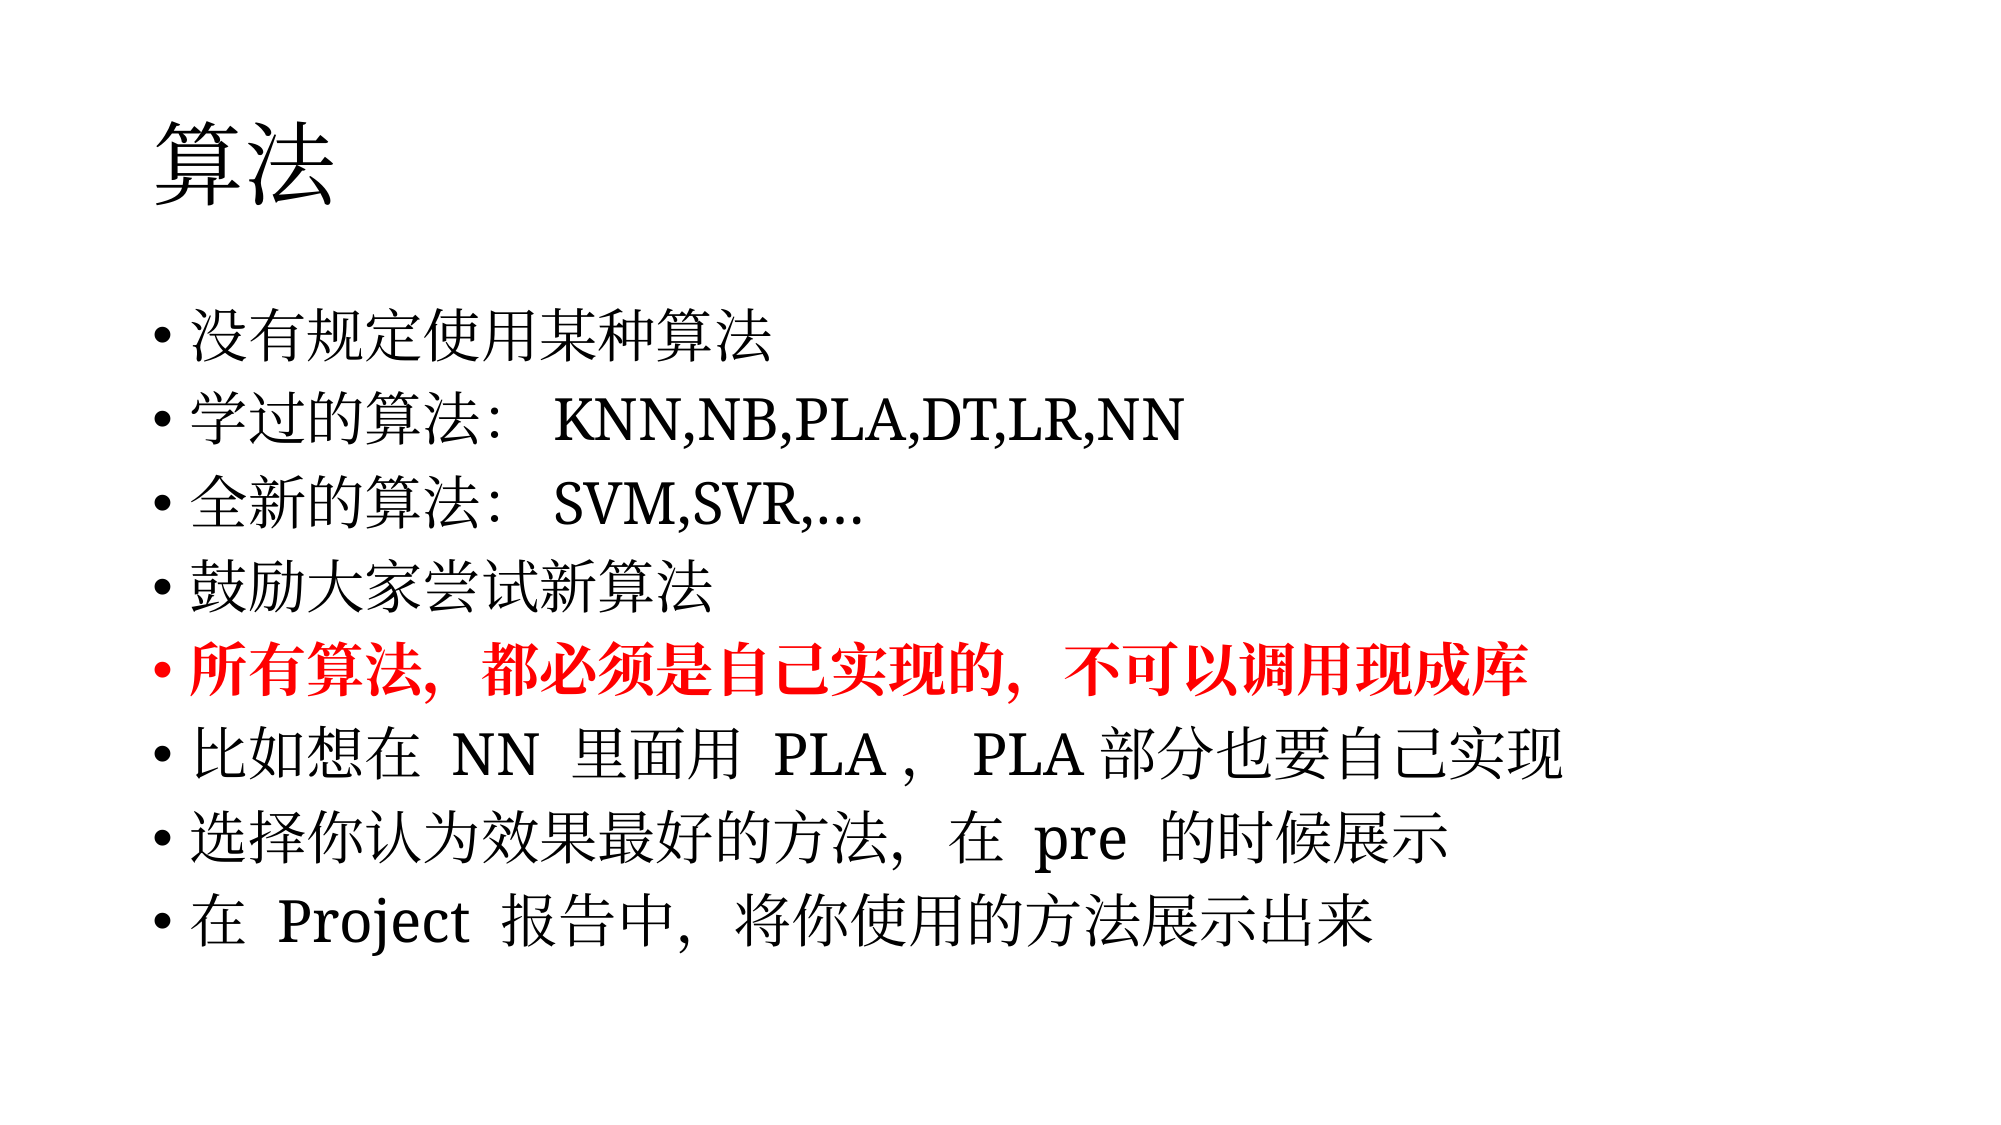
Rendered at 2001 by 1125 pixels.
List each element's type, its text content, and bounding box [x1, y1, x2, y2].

title 算法 [137, 59, 1863, 278]
list 没有规定使用某种算法 学过的算法：KNN,NB,PLA,DT,LR,NN 全新的算法：SVM,SVR,… 鼓励大家尝试新算法 所有算法，都必须是自己实现的，不可以调用现成库 比如想在 NN 里面用 PLA，PLA部分也要自己实现 选择你认为效果最好的方法，在 pre 的时候展示 在 Project 报告中，将你使用的方法展示出来 [137, 299, 1863, 1014]
